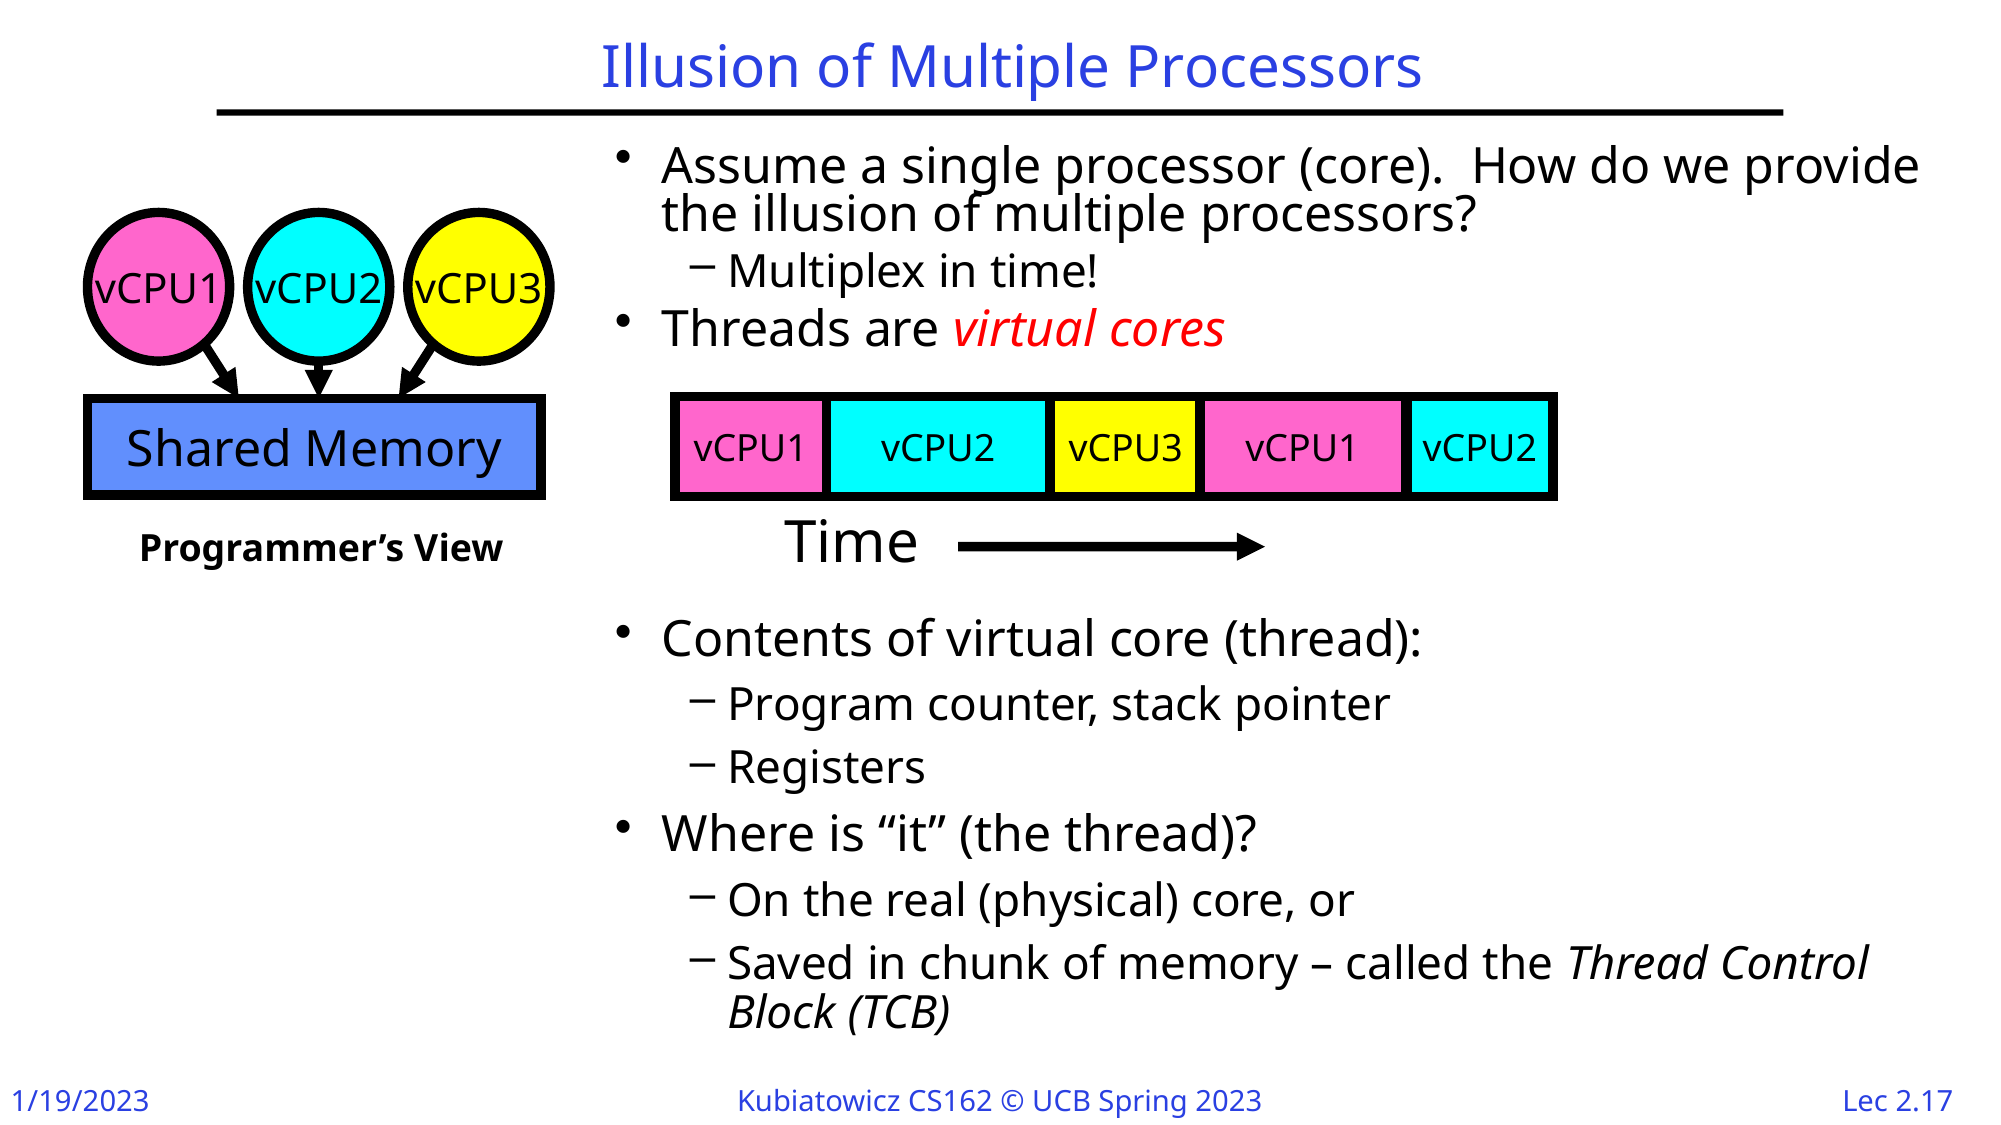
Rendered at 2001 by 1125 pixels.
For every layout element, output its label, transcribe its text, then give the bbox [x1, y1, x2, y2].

list Assume a single processor (core). How do we provide the illusion of multiple processors? Multiplex in time! Threads are virtual cores Contents of virtual core (thread): Program counter, stack pointer Registers Where is “it” (the thread)? On the real (physical) core, or Saved in chunk of memory – called the Thread Control Block (TCB) [600, 137, 1938, 1125]
title Illusion of Multiple Processors [287, 24, 1738, 113]
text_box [87, 212, 551, 578]
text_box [674, 396, 1554, 583]
